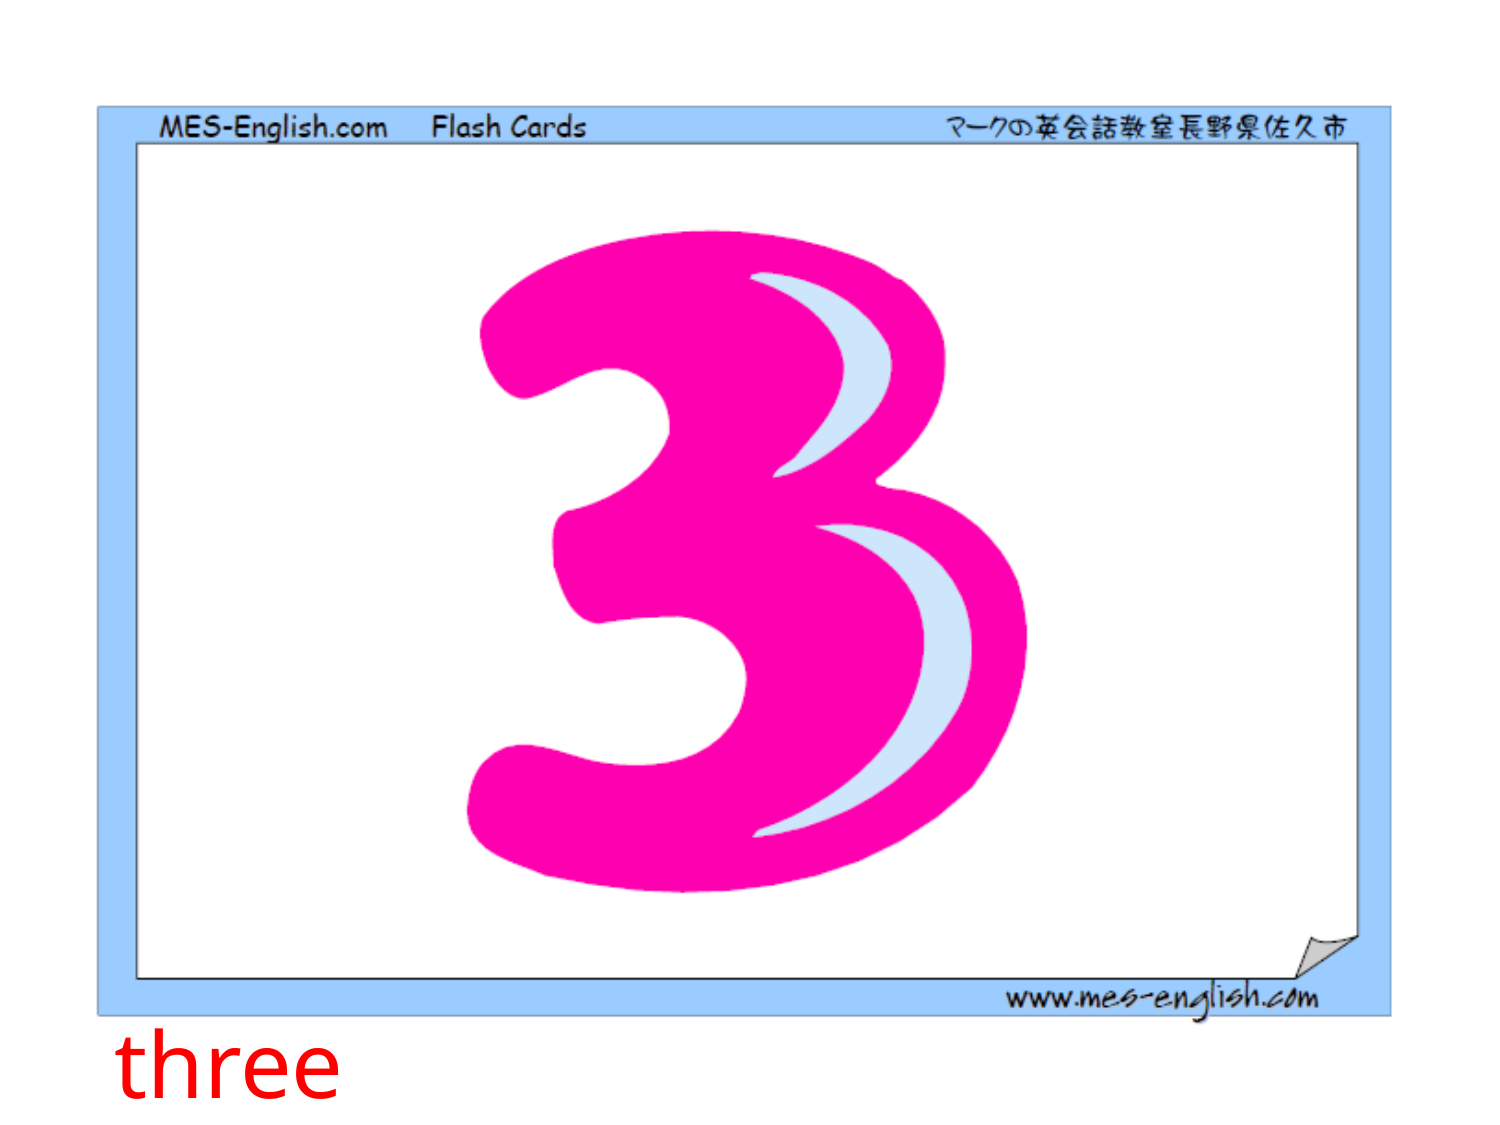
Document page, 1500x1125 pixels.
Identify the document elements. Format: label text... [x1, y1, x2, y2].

text_box three [99, 1037, 850, 1125]
picture [89, 97, 1401, 1029]
